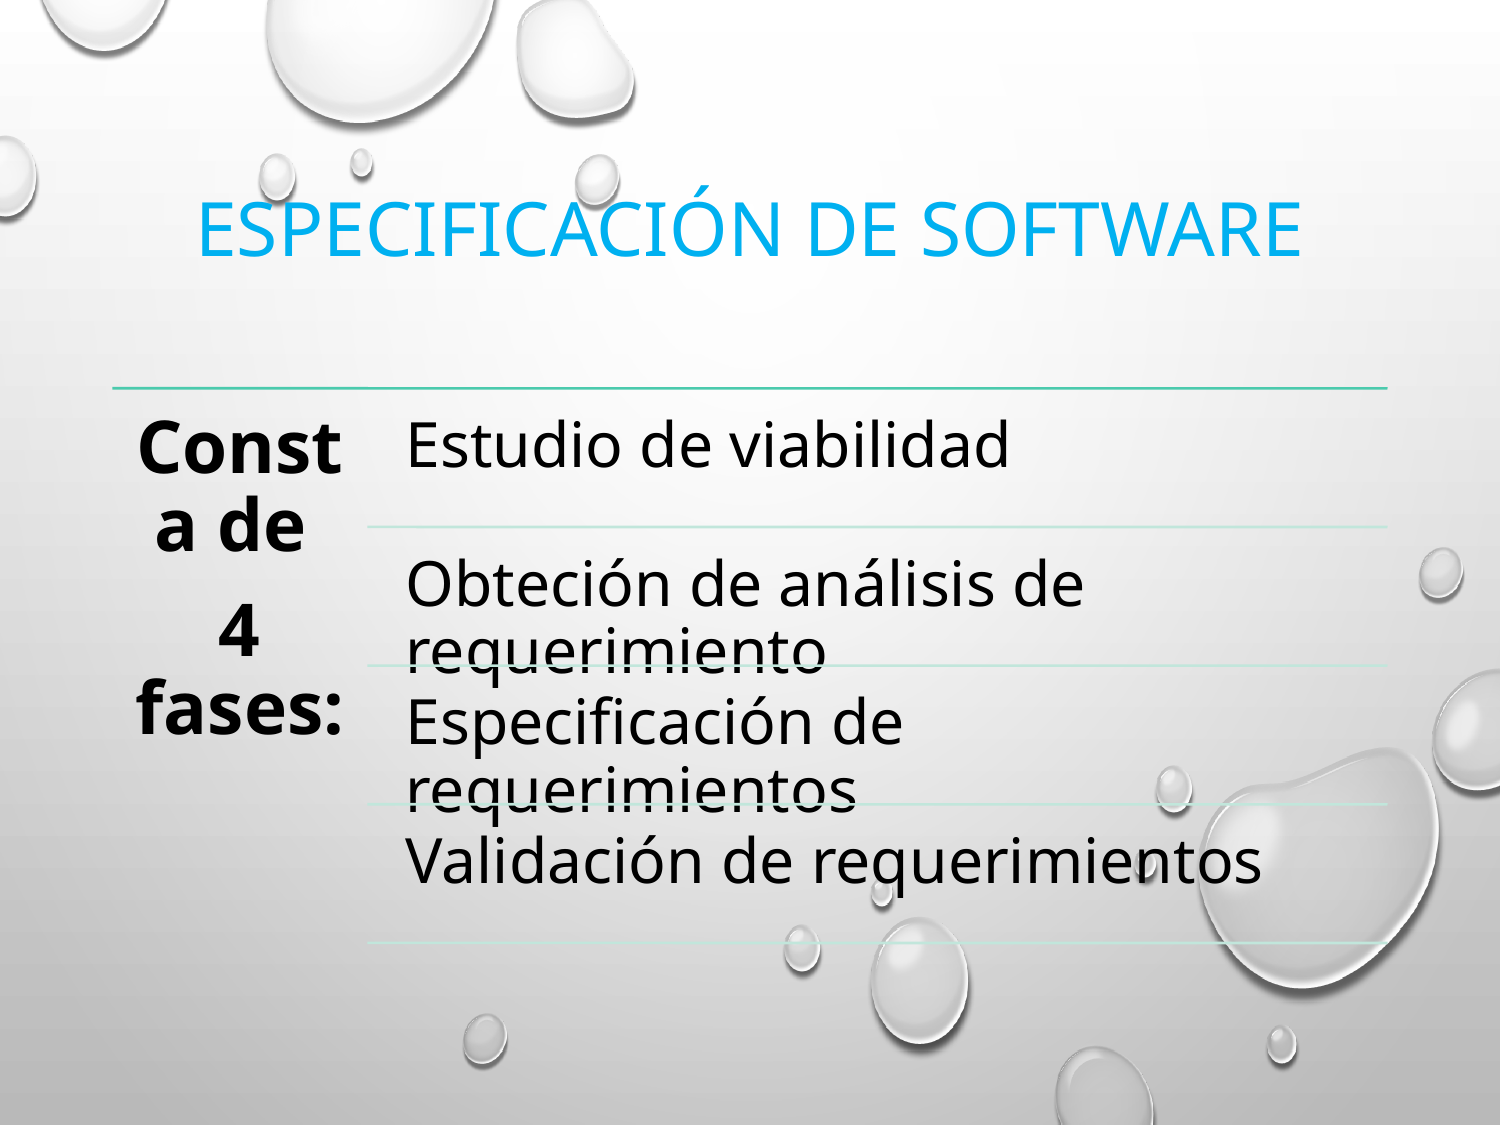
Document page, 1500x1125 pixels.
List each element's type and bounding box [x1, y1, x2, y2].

list [112, 388, 1388, 951]
picture [0, 0, 1500, 1125]
